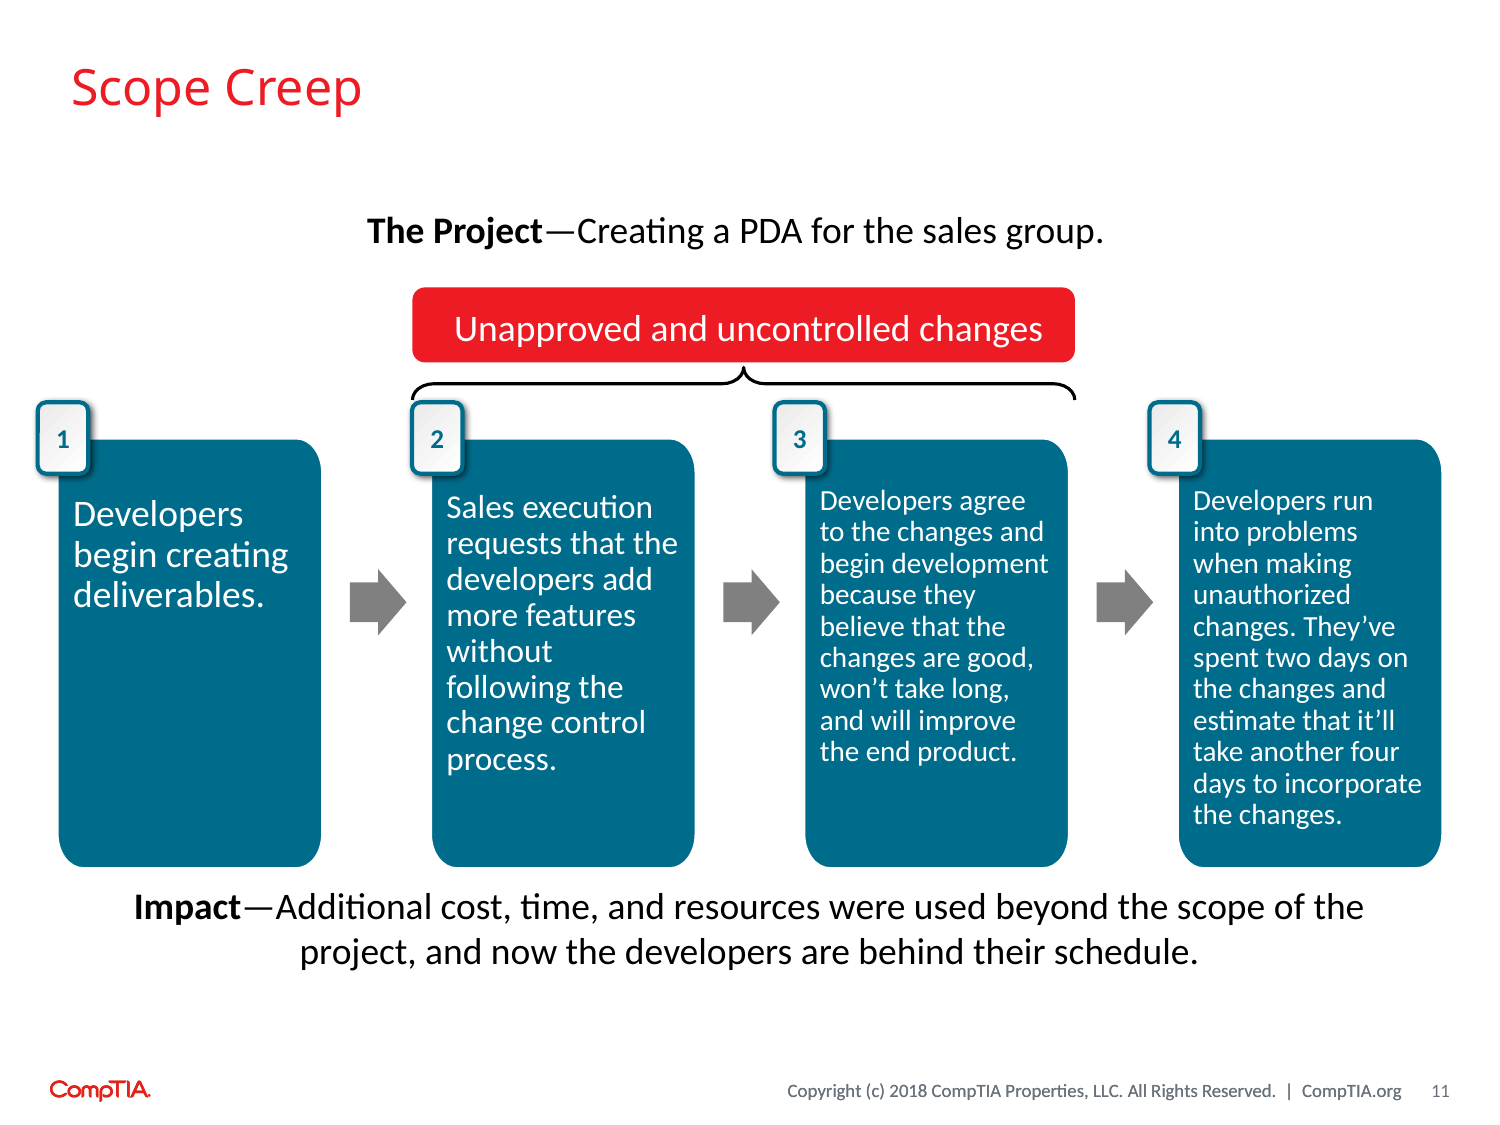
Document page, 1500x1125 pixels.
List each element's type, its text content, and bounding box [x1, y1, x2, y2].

slide_number 11 [1407, 1067, 1450, 1113]
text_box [37, 198, 1444, 982]
title Scope Creep [56, 16, 1444, 155]
